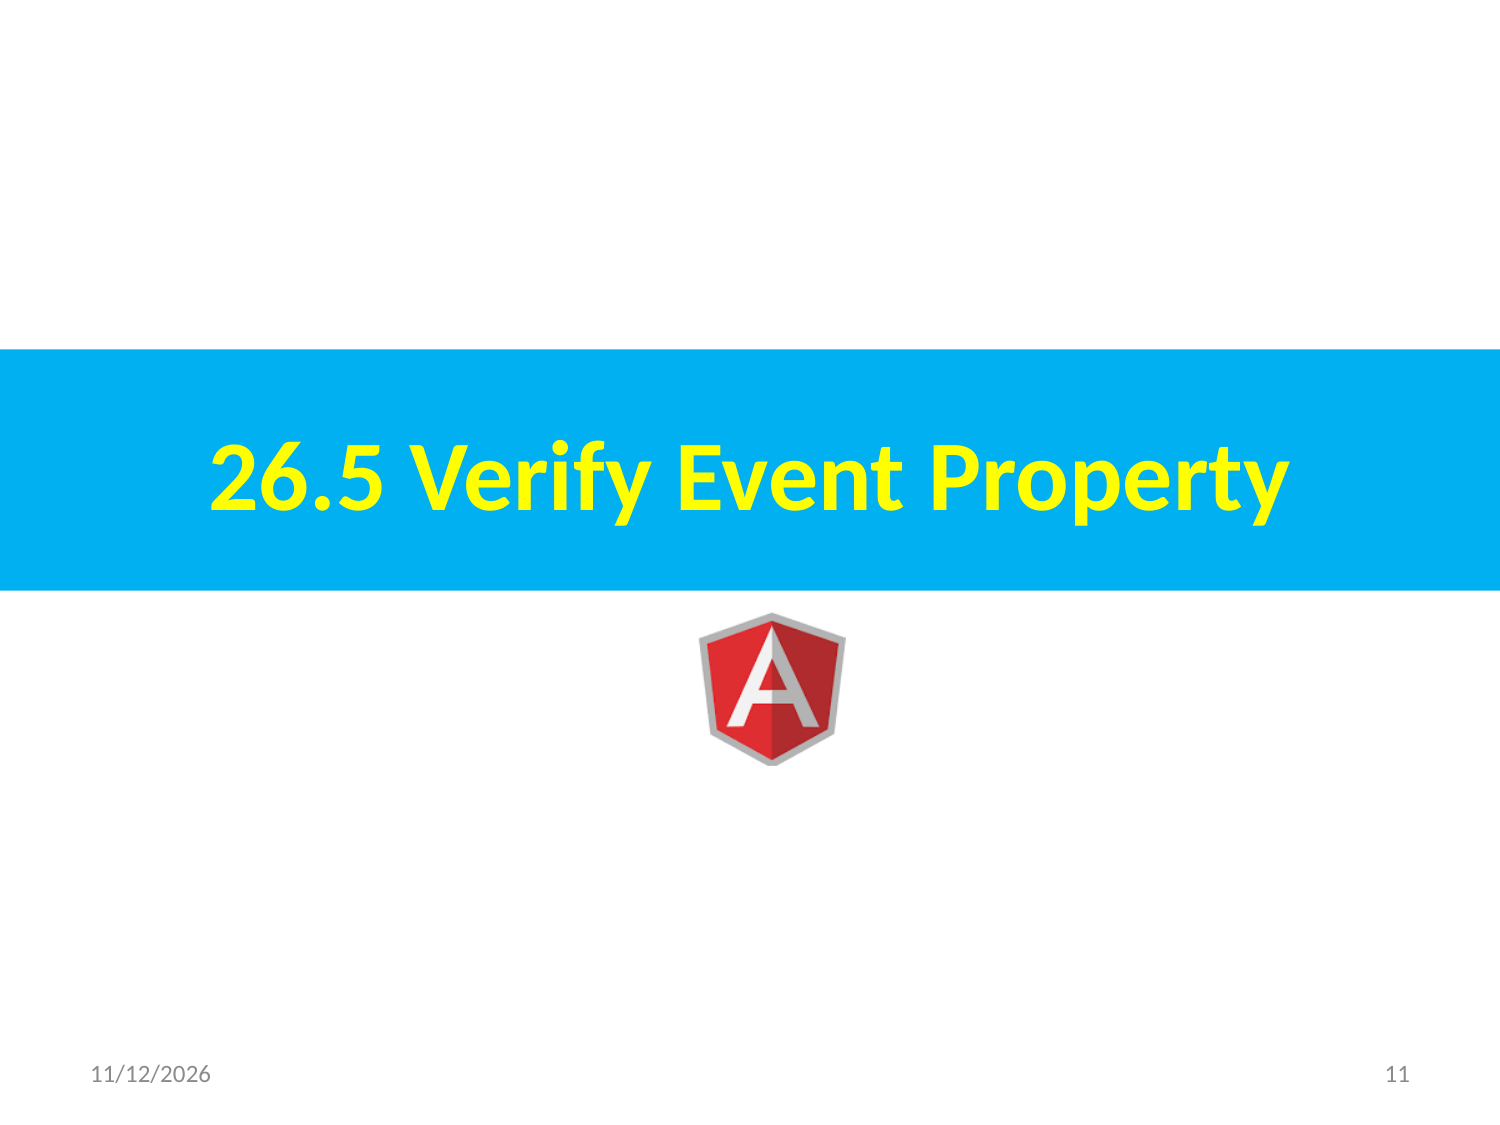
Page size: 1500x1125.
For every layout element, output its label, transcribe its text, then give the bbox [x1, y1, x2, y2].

title 26.5 Verify Event Property [0, 349, 1500, 591]
picture [694, 609, 846, 771]
slide_number 11 [1074, 1042, 1425, 1103]
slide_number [75, 1042, 425, 1103]
